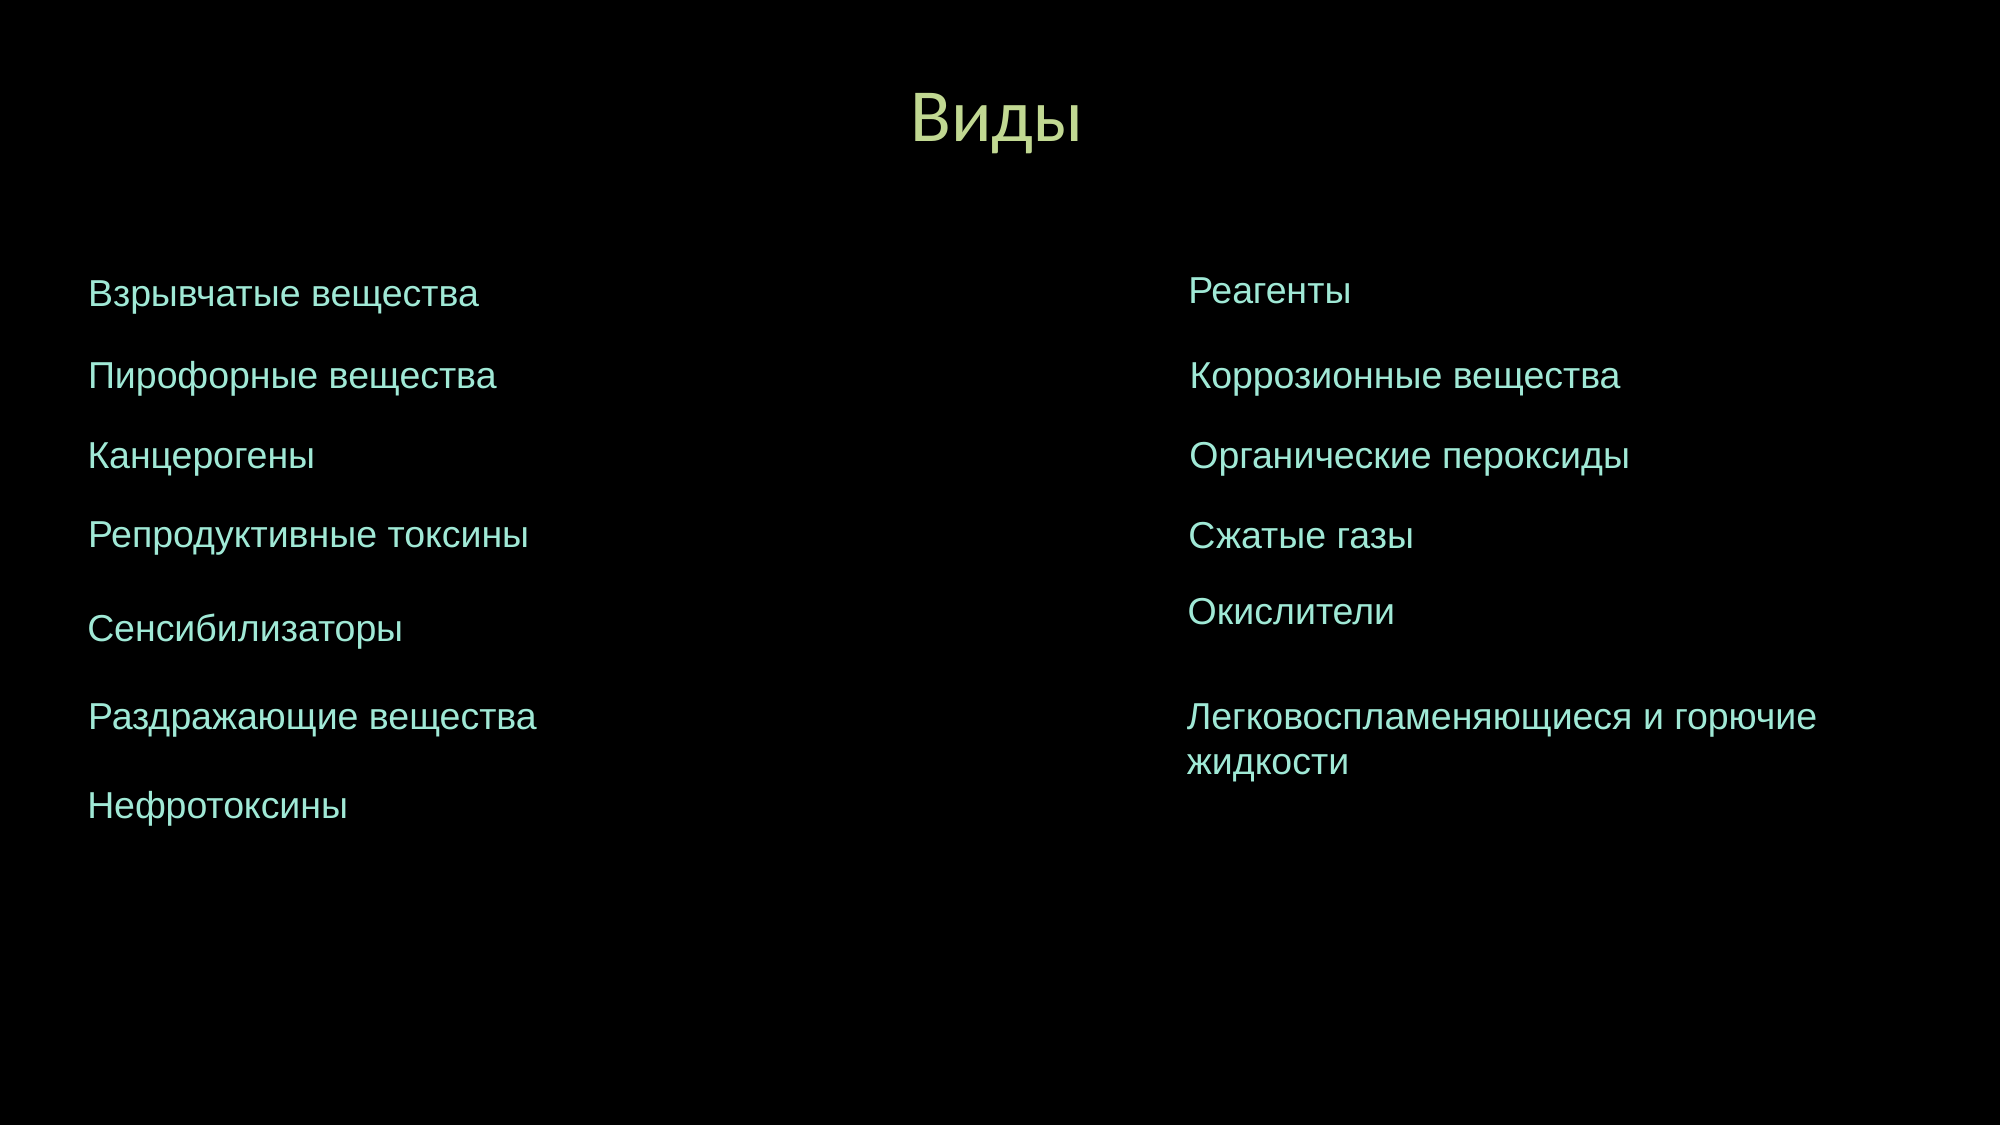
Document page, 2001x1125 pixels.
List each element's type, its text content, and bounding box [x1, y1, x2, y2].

text_box Взрывчатые вещества [73, 261, 494, 322]
text_box Реагенты [1173, 259, 1367, 319]
text_box Сжатые газы [1173, 503, 1430, 564]
text_box Органические пероксиды [1174, 423, 1646, 484]
text_box Сенсибилизаторы [72, 596, 419, 656]
text_box Пирофорные вещества [73, 343, 512, 404]
text_box Репродуктивные токсины [73, 502, 545, 563]
text_box Легковоспламеняющиеся и горючие жидкости [1172, 685, 1927, 790]
text_box Нефротоксины [72, 774, 364, 834]
text_box Канцерогены [72, 423, 331, 484]
text_box Виды [895, 58, 1104, 164]
text_box Раздражающие вещества [73, 685, 552, 745]
text_box Коррозионные вещества [1174, 343, 1636, 404]
text_box Окислители [1172, 580, 1411, 640]
